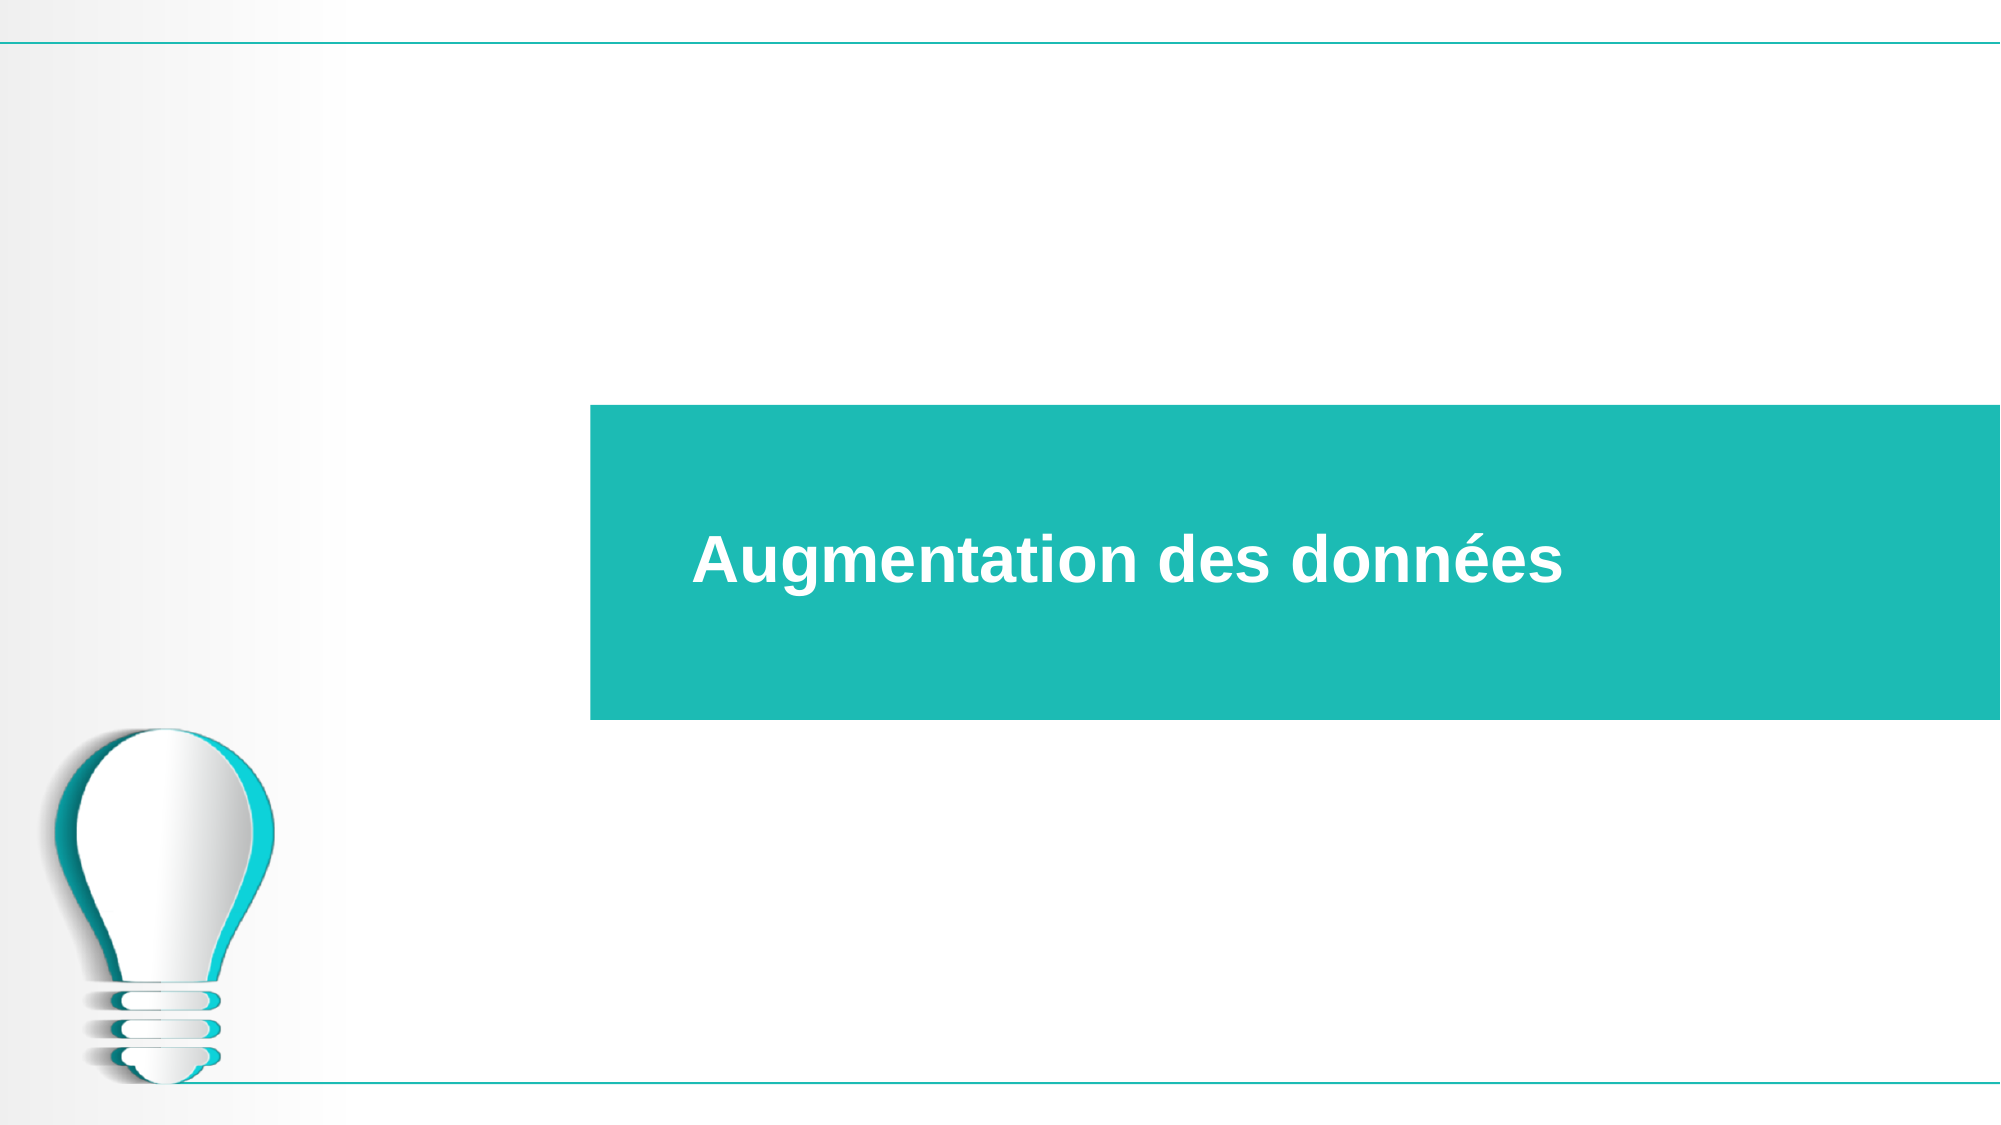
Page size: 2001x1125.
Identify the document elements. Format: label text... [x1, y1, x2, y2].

picture [36, 728, 275, 1084]
title Augmentation des données [676, 517, 1874, 605]
